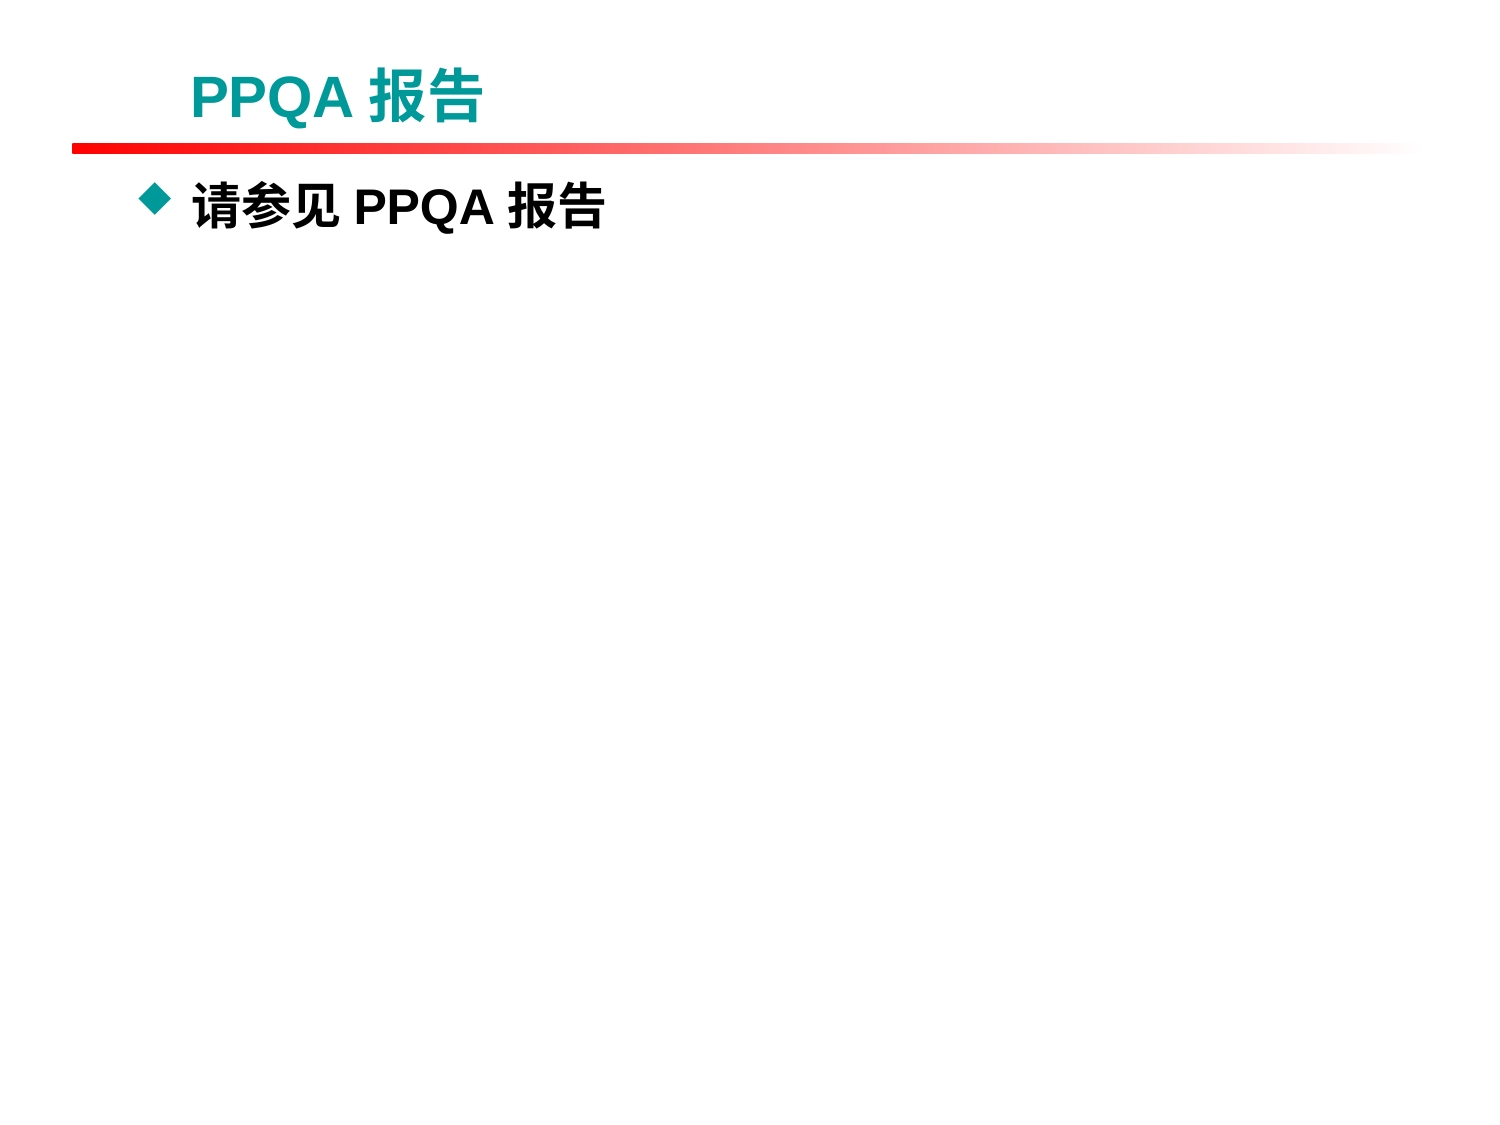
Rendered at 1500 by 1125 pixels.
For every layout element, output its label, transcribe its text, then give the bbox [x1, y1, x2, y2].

list 请参见PPQA报告 [120, 166, 1438, 1019]
title PPQA报告 [175, 42, 1428, 137]
